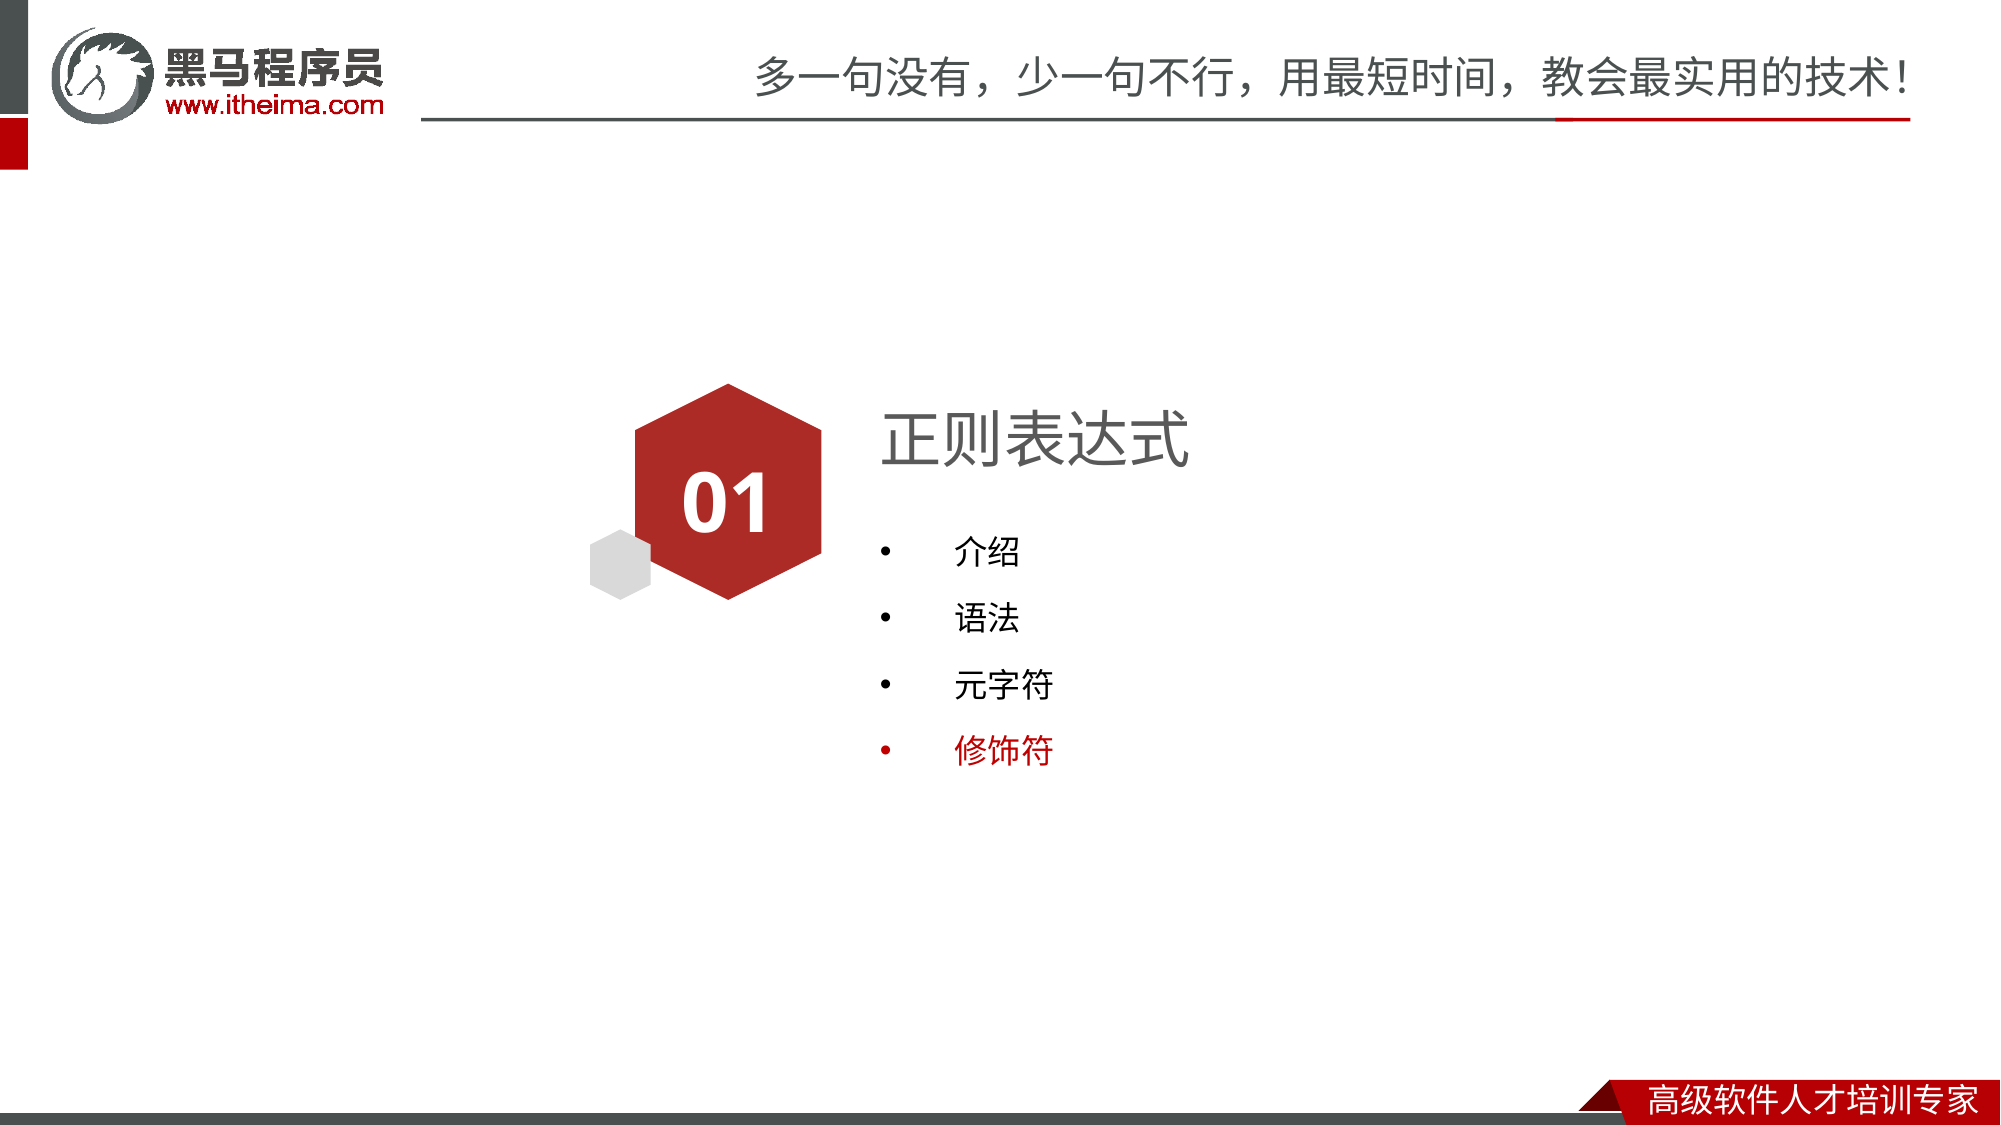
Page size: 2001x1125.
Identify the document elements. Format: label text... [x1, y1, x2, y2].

picture [50, 26, 384, 125]
list 介绍 语法 元字符 修饰符 [864, 503, 1762, 837]
title 正则表达式 [864, 393, 1969, 484]
list 01 [636, 404, 822, 594]
